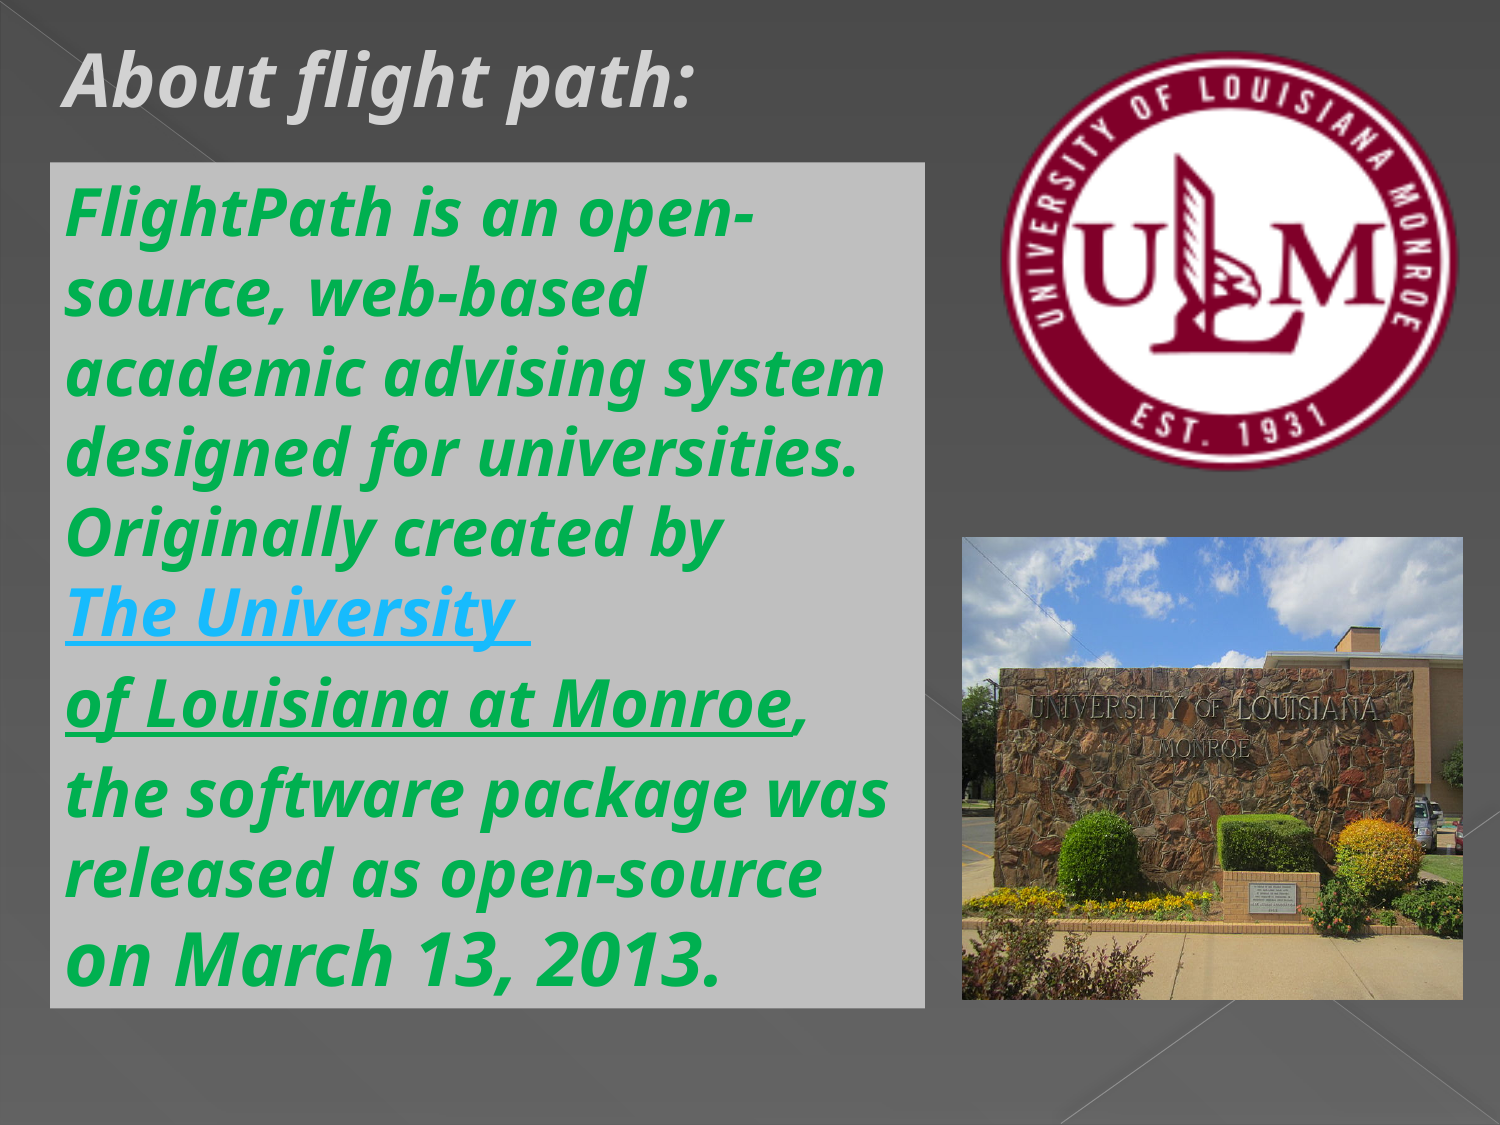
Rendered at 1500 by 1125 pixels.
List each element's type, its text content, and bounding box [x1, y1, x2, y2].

text_box FlightPath is an open-source, web-based academic advising system designed for universities. Originally created by The University of Louisiana at Monroe, the software package was released as open-source on March 13, 2013. [50, 162, 925, 1009]
picture [999, 49, 1463, 476]
picture [962, 537, 1463, 1001]
text_box About flight path: [49, 24, 1325, 130]
